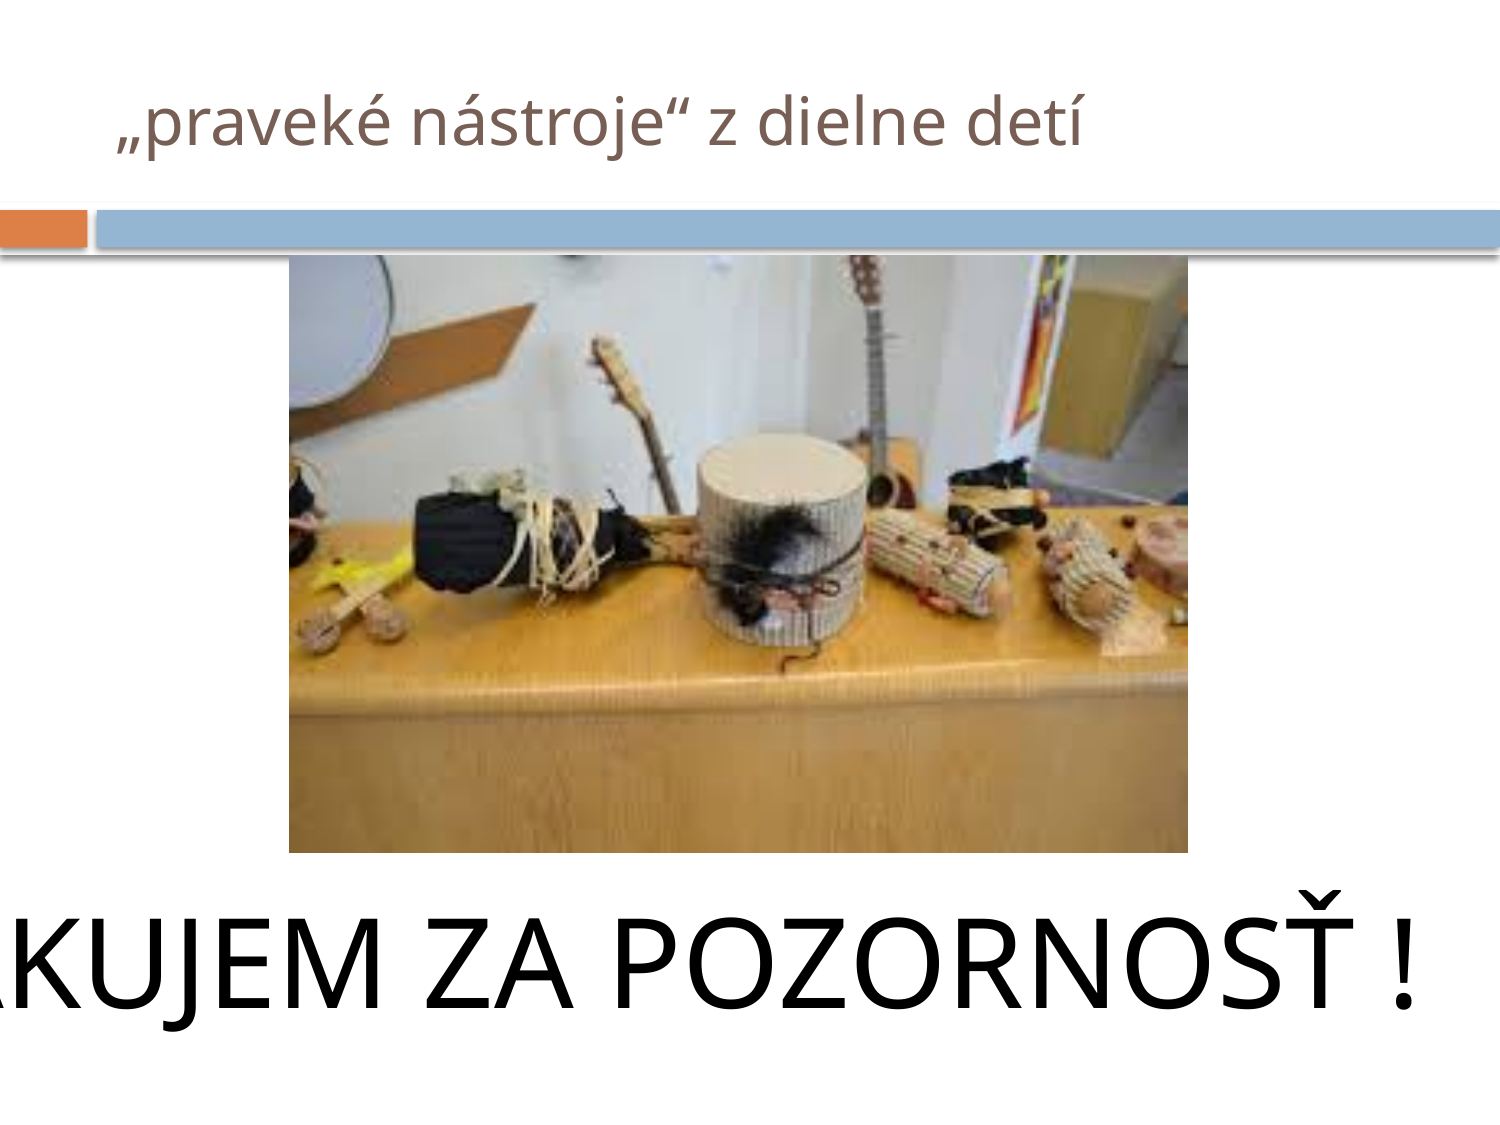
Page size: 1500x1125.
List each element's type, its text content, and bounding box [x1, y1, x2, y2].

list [288, 254, 1188, 853]
text_box ĎAKUJEM ZA POZORNOSŤ ! [0, 876, 1438, 1041]
title „praveké nástroje“ z dielne detí [100, 37, 1438, 200]
